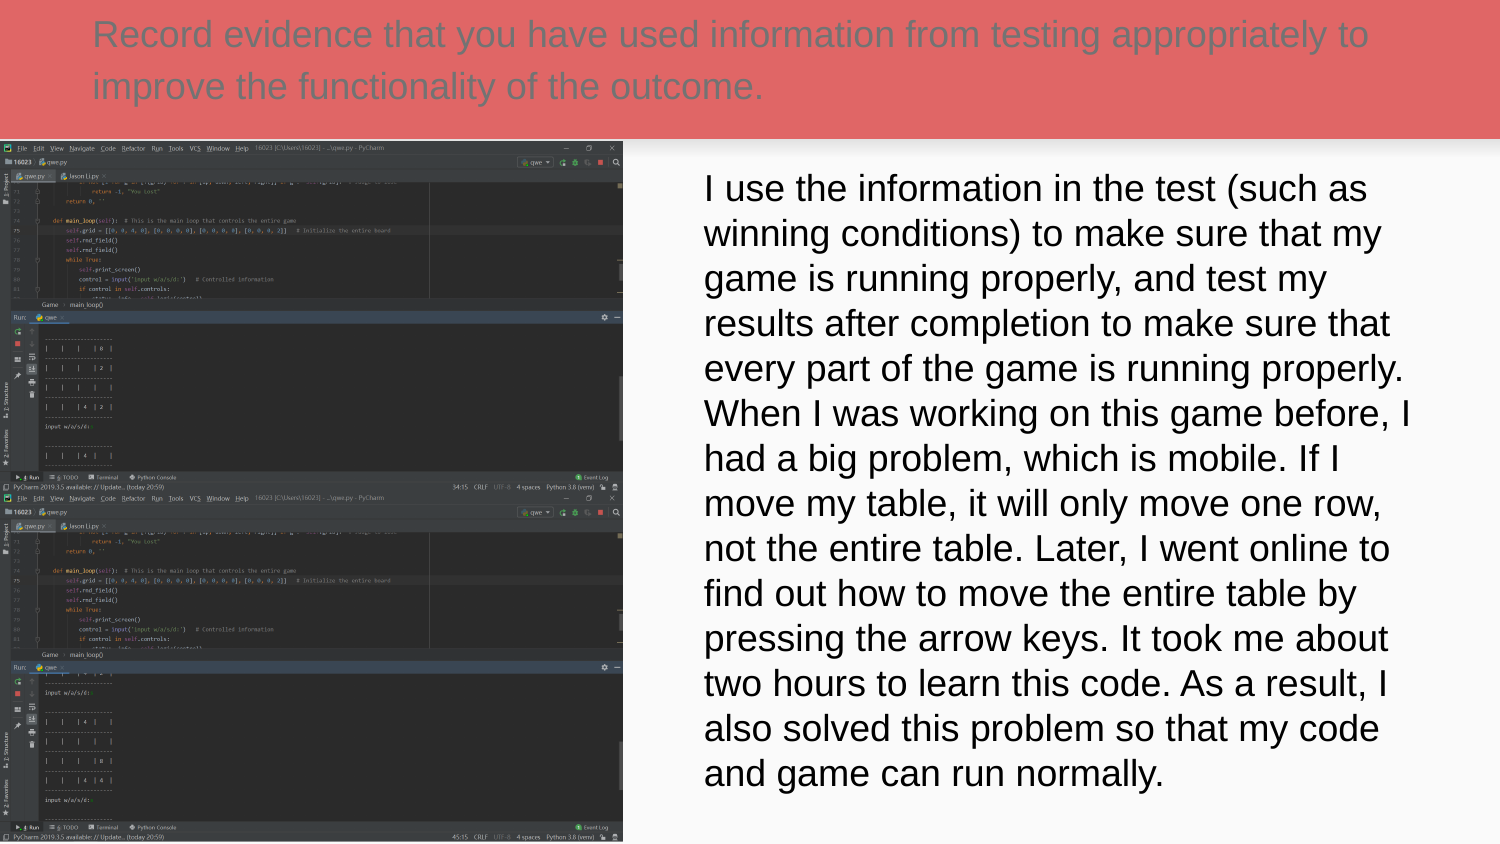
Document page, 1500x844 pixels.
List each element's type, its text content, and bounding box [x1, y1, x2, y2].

text_box I use the information in the test (such as winning conditions) to make sure that my game is running properly, and test my results after completion to make sure that every part of the game is running properly. When I was working on this game before, I had a big problem, which is mobile. If I move my table, it will only move one row, not the entire table. Later, I went online to find out how to move the entire table by pressing the arrow keys. It took me about two hours to learn this code. As a result, I also solved this problem so that my code and game can run normally. [689, 148, 1444, 844]
title Record evidence that you have used information from testing appropriately to improve the functionality of the outcome. [77, 0, 1427, 123]
picture [0, 140, 623, 842]
